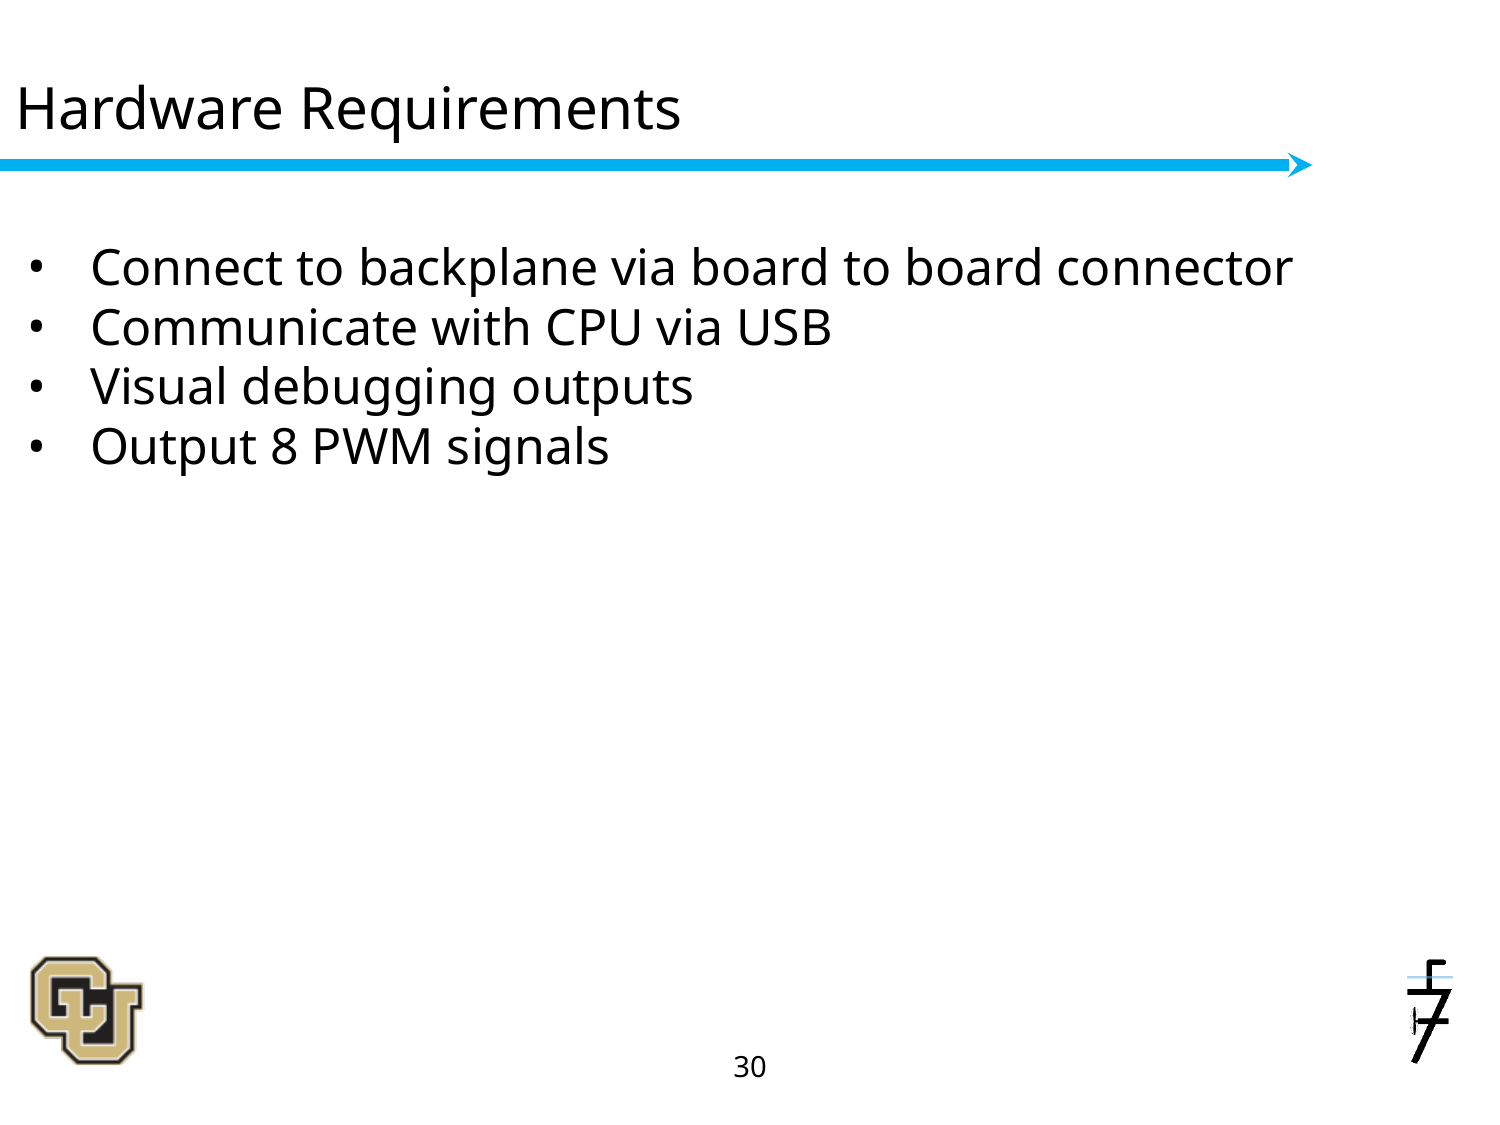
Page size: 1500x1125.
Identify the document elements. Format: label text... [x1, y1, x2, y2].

slide_number ‹#› [575, 1041, 925, 1120]
list Connect to backplane via board to board connector Communicate with CPU via USB Visual debugging outputs Output 8 PWM signals [0, 220, 1350, 963]
picture [1387, 956, 1463, 1069]
picture [24, 963, 150, 1075]
title Hardware Requirements [0, 12, 1350, 200]
